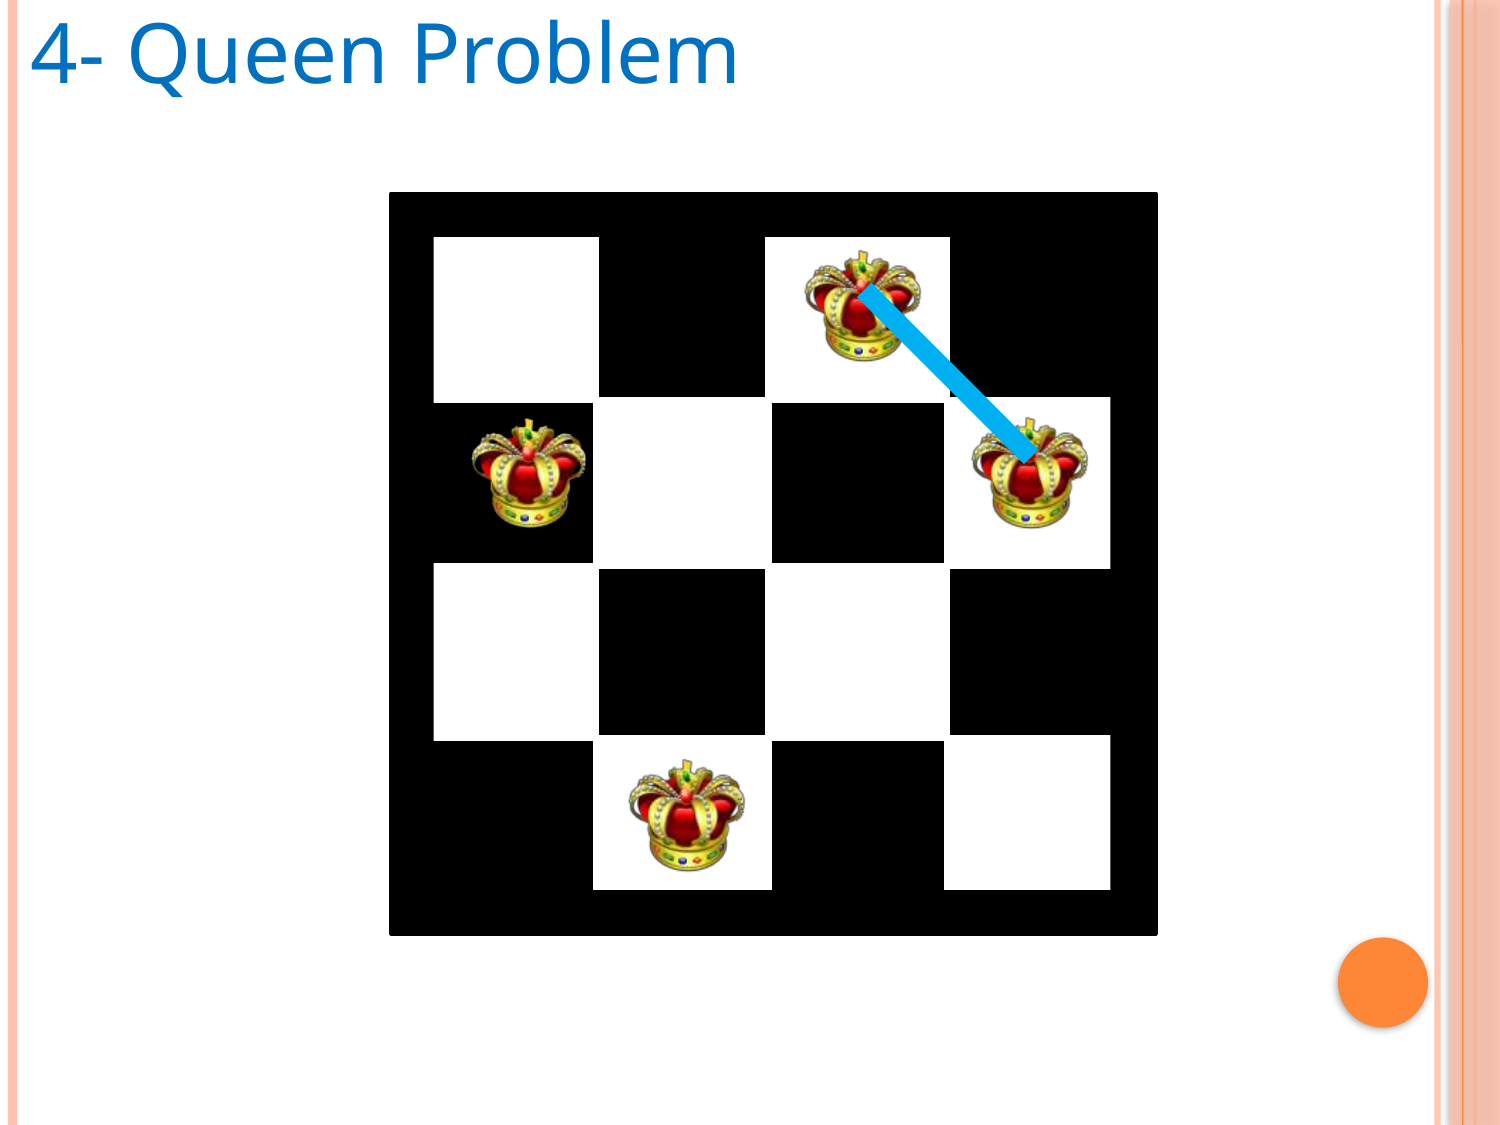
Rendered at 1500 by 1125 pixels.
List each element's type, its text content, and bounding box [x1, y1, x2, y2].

text_box 4- Queen Problem [14, 40, 757, 108]
text_box [391, 193, 1156, 934]
